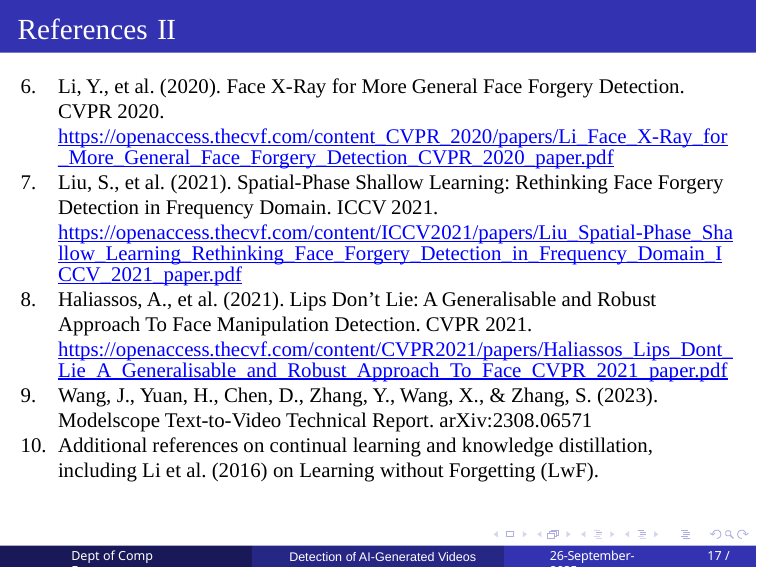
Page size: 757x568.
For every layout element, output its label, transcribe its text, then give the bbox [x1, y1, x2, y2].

text_box [0, 0, 756, 53]
text_box Li, Y., et al. (2020). Face X-Ray for More General Face Forgery Detection. CVPR 2020. https://openaccess.thecvf.com/content_CVPR_2020/papers/Li_Face_X-Ray_for_More_General_Face_Forgery_Detection_CVPR_2020_paper.pdf Liu, S., et al. (2021). Spatial-Phase Shallow Learning: Rethinking Face Forgery Detection in Frequency Domain. ICCV 2021. https://openaccess.thecvf.com/content/ICCV2021/papers/Liu_Spatial-Phase_Shallow_Learning_Rethinking_Face_Forgery_Detection_in_Frequency_Domain_ICCV_2021_paper.pdf Haliassos, A., et al. (2021). Lips Don’t Lie: A Generalisable and Robust Approach To Face Manipulation Detection. CVPR 2021. https://openaccess.thecvf.com/content/CVPR2021/papers/Haliassos_Lips_Dont_Lie_A_Generalisable_and_Robust_Approach_To_Face_CVPR_2021_paper.pdf Wang, J., Yuan, H., Chen, D., Zhang, Y., Wang, X., & Zhang, S. (2023). Modelscope Text-to-Video Technical Report. arXiv:2308.06571 Additional references on continual learning and knowledge distillation, including Li et al. (2016) on Learning without Forgetting (LwF). [20, 71, 736, 398]
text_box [0, 545, 757, 568]
title References II [15, 7, 215, 106]
